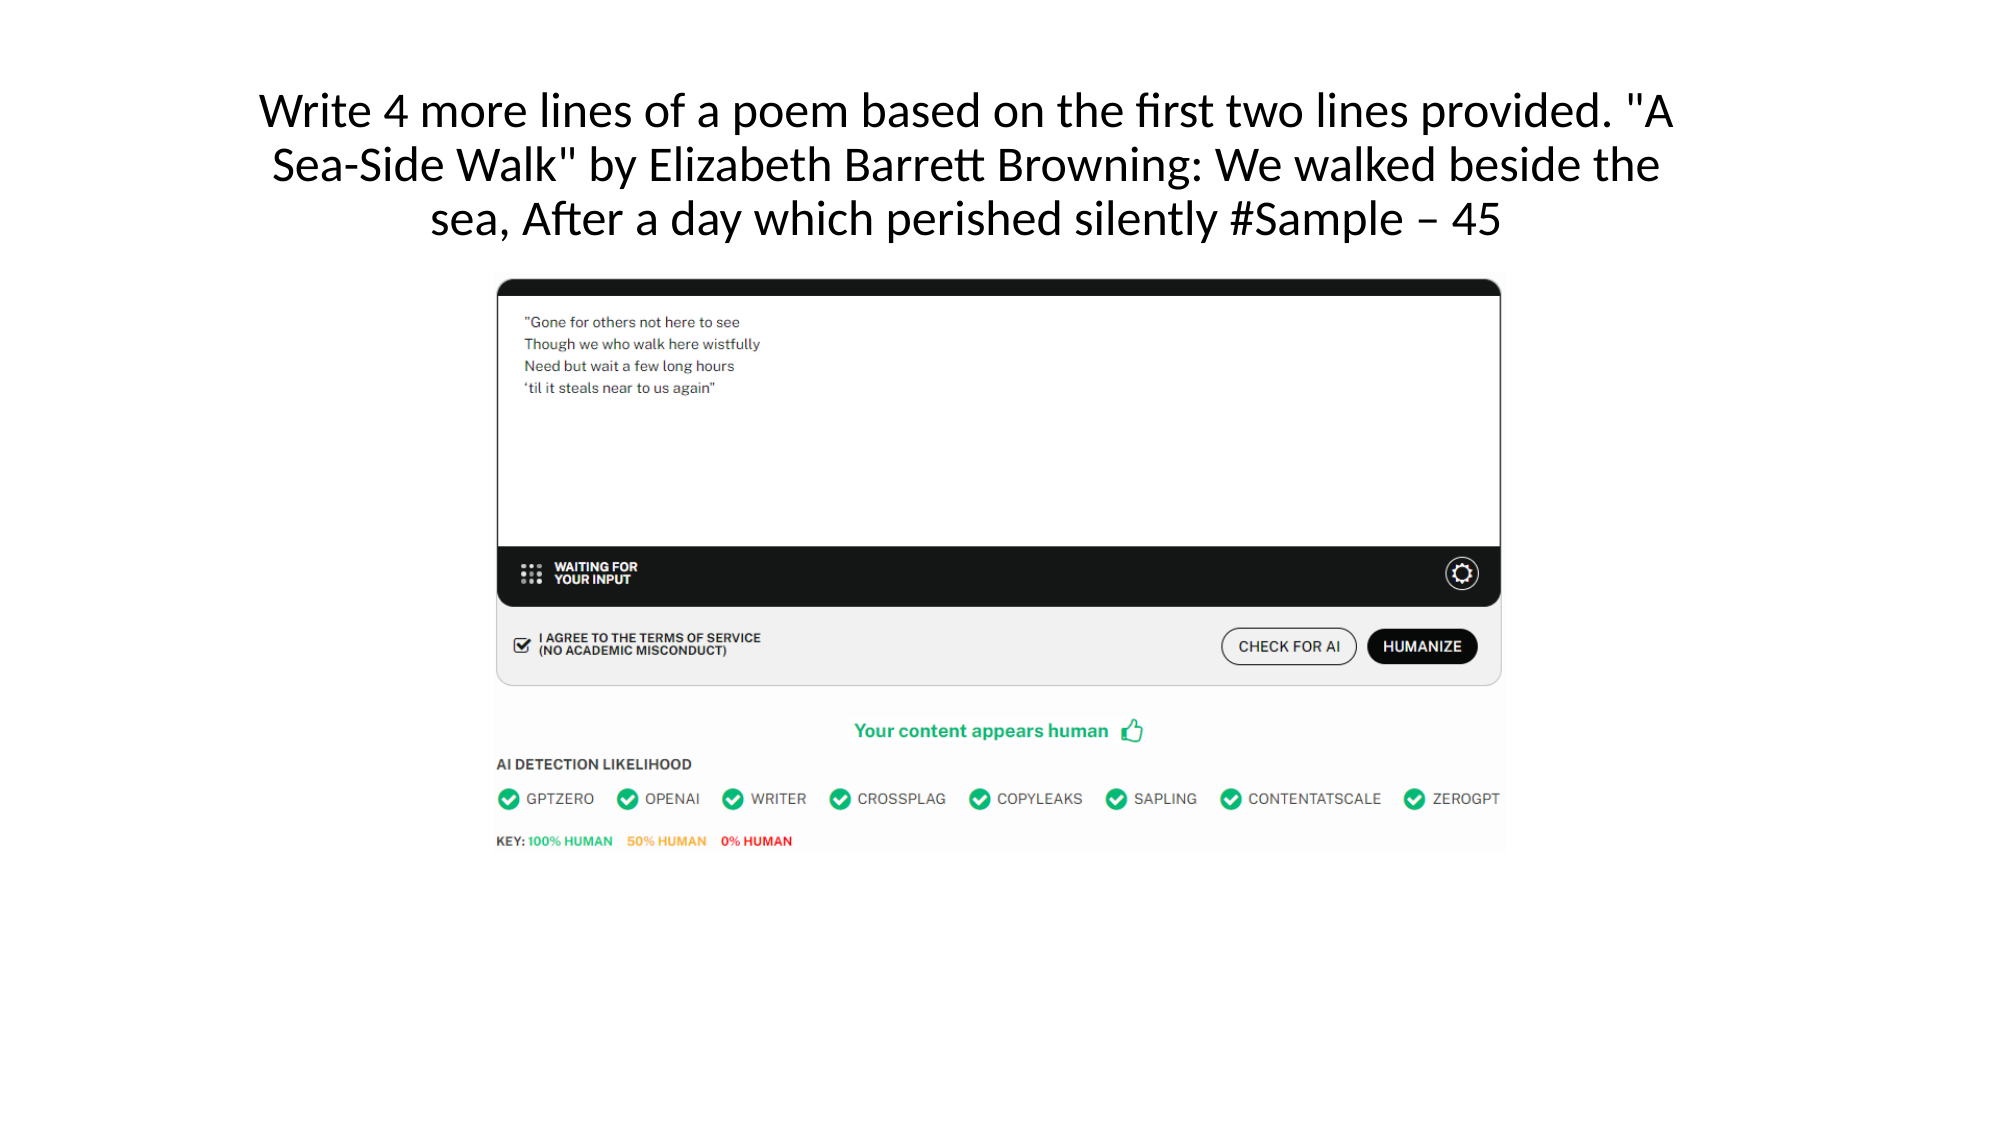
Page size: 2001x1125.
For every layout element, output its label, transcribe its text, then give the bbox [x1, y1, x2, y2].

picture [493, 272, 1507, 853]
subtitle Write 4 more lines of a poem based on the first two lines provided. "A Sea-Side Walk" by Elizabeth Barrett Browning: We walked beside the sea, After a day which perished silently #Sample – 45 [216, 76, 1717, 262]
